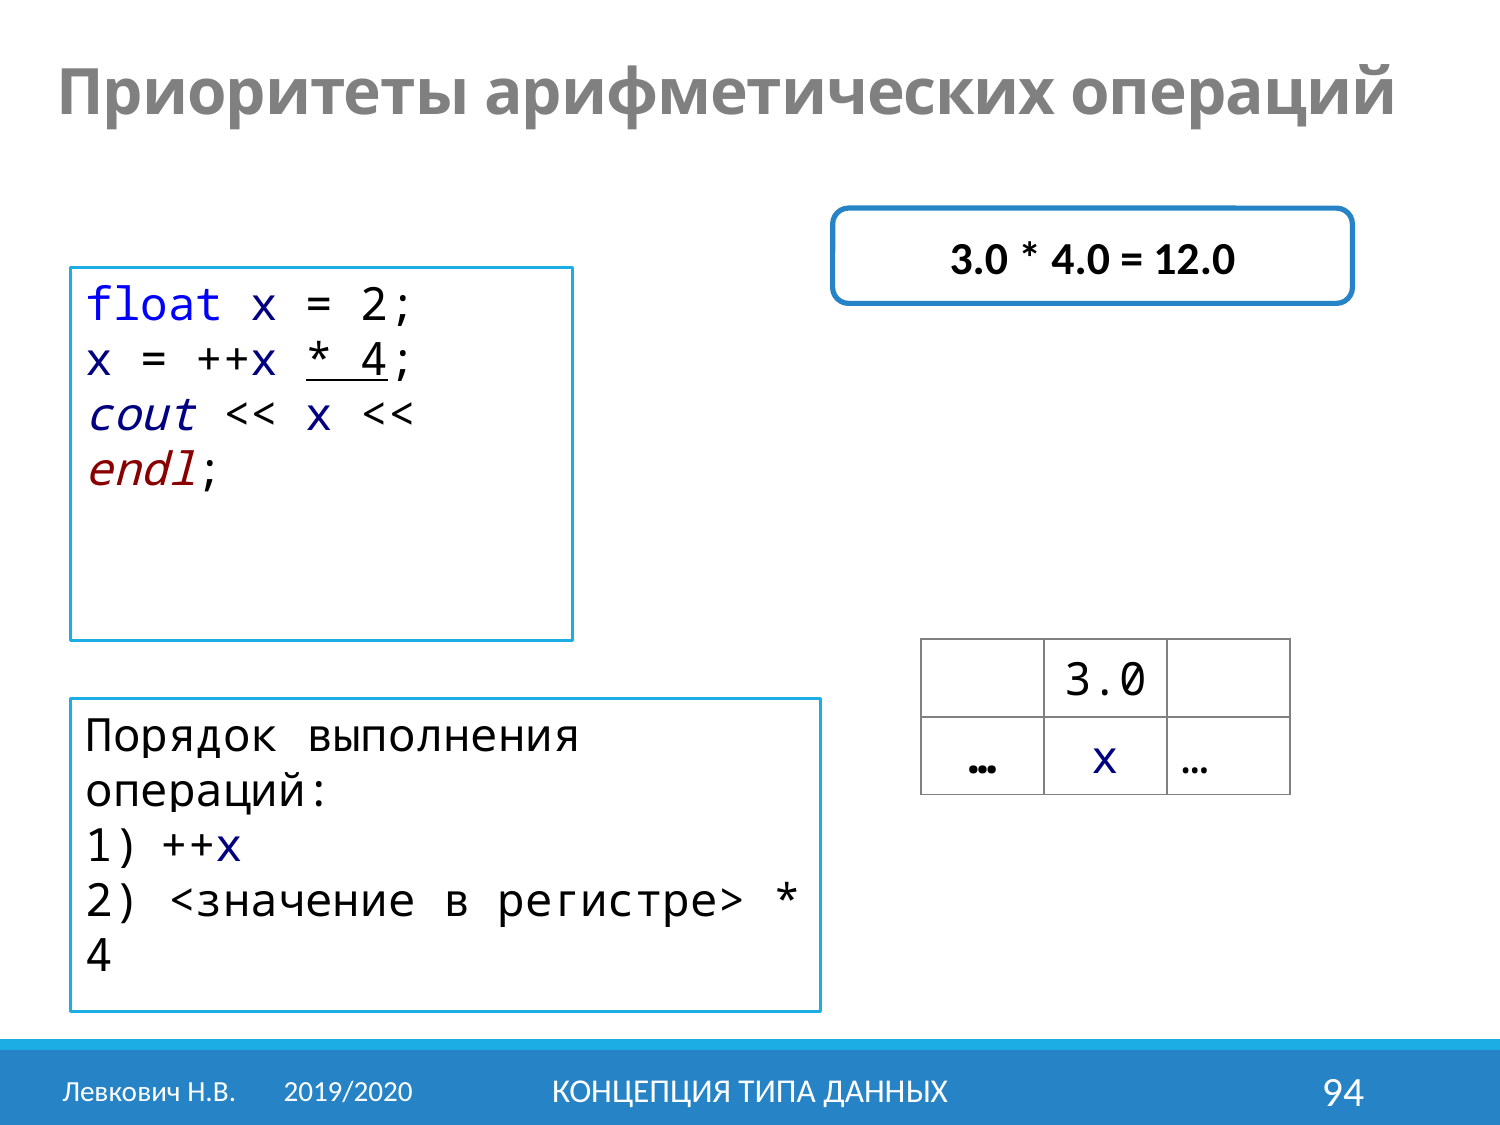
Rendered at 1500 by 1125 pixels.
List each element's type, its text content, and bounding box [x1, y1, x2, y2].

slide_number Левкович Н.В. 2019/2020 [47, 1059, 440, 1120]
table_header [922, 640, 1043, 716]
text_box Приоритеты арифметических операций [41, 54, 1459, 197]
slide_number 94 [1218, 1059, 1380, 1120]
table_header 3.0 [1045, 640, 1166, 716]
text_box 3.0 * 4.0 = 12.0 [831, 206, 1354, 305]
table_cell … [922, 718, 1043, 794]
table_header [1168, 640, 1289, 716]
text_box float x = 2; x = ++x * 4; cout << x << endl; [70, 267, 573, 641]
text_box Порядок выполнения операций: ++x 2) <значение в регистре> * 4 [70, 698, 821, 1012]
table_cell x [1045, 718, 1166, 794]
table_cell … [1168, 718, 1289, 794]
footer Концепция типа данных [453, 1059, 1047, 1120]
